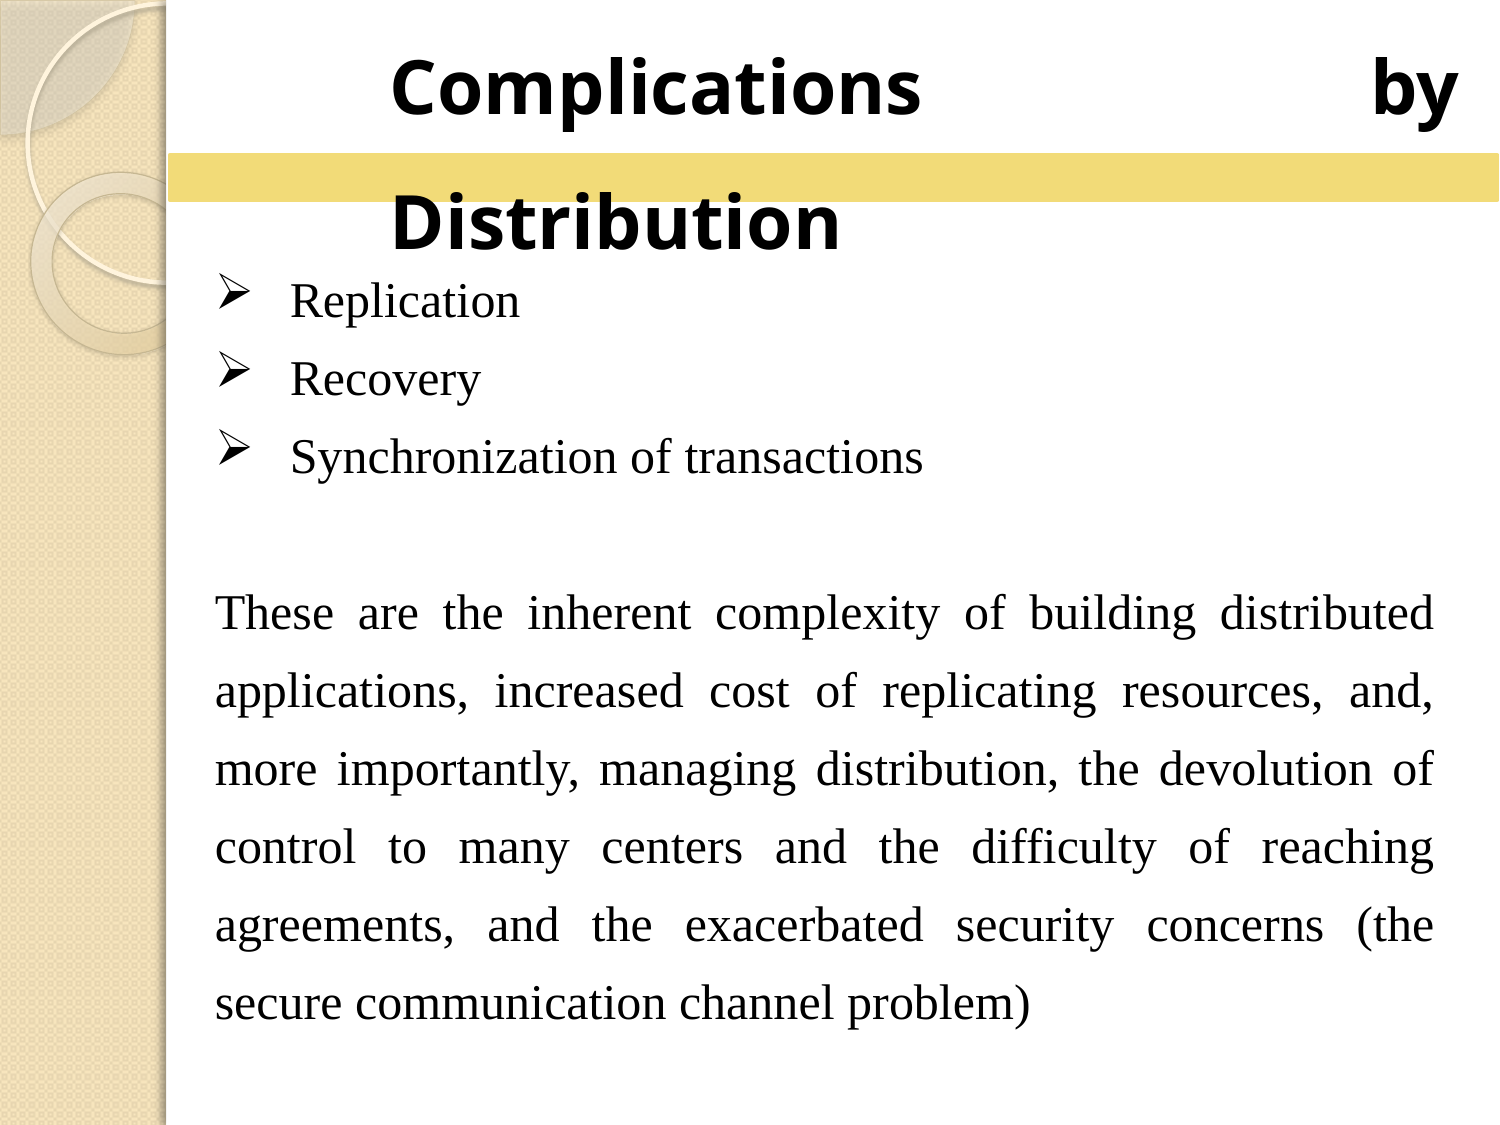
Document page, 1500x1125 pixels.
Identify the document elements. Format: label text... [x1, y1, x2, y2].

text_box Replication Recovery Synchronization of transactions These are the inherent complexity of building distributed applications, increased cost of replicating resources, and, more importantly, managing distribution, the devolution of control to many centers and the difficulty of reaching agreements, and the exacerbated security concerns (the secure communication channel problem) [200, 242, 1450, 1037]
text_box Complications by Distribution [375, 0, 1475, 273]
text_box [1475, 153, 1499, 202]
text_box [168, 153, 375, 202]
